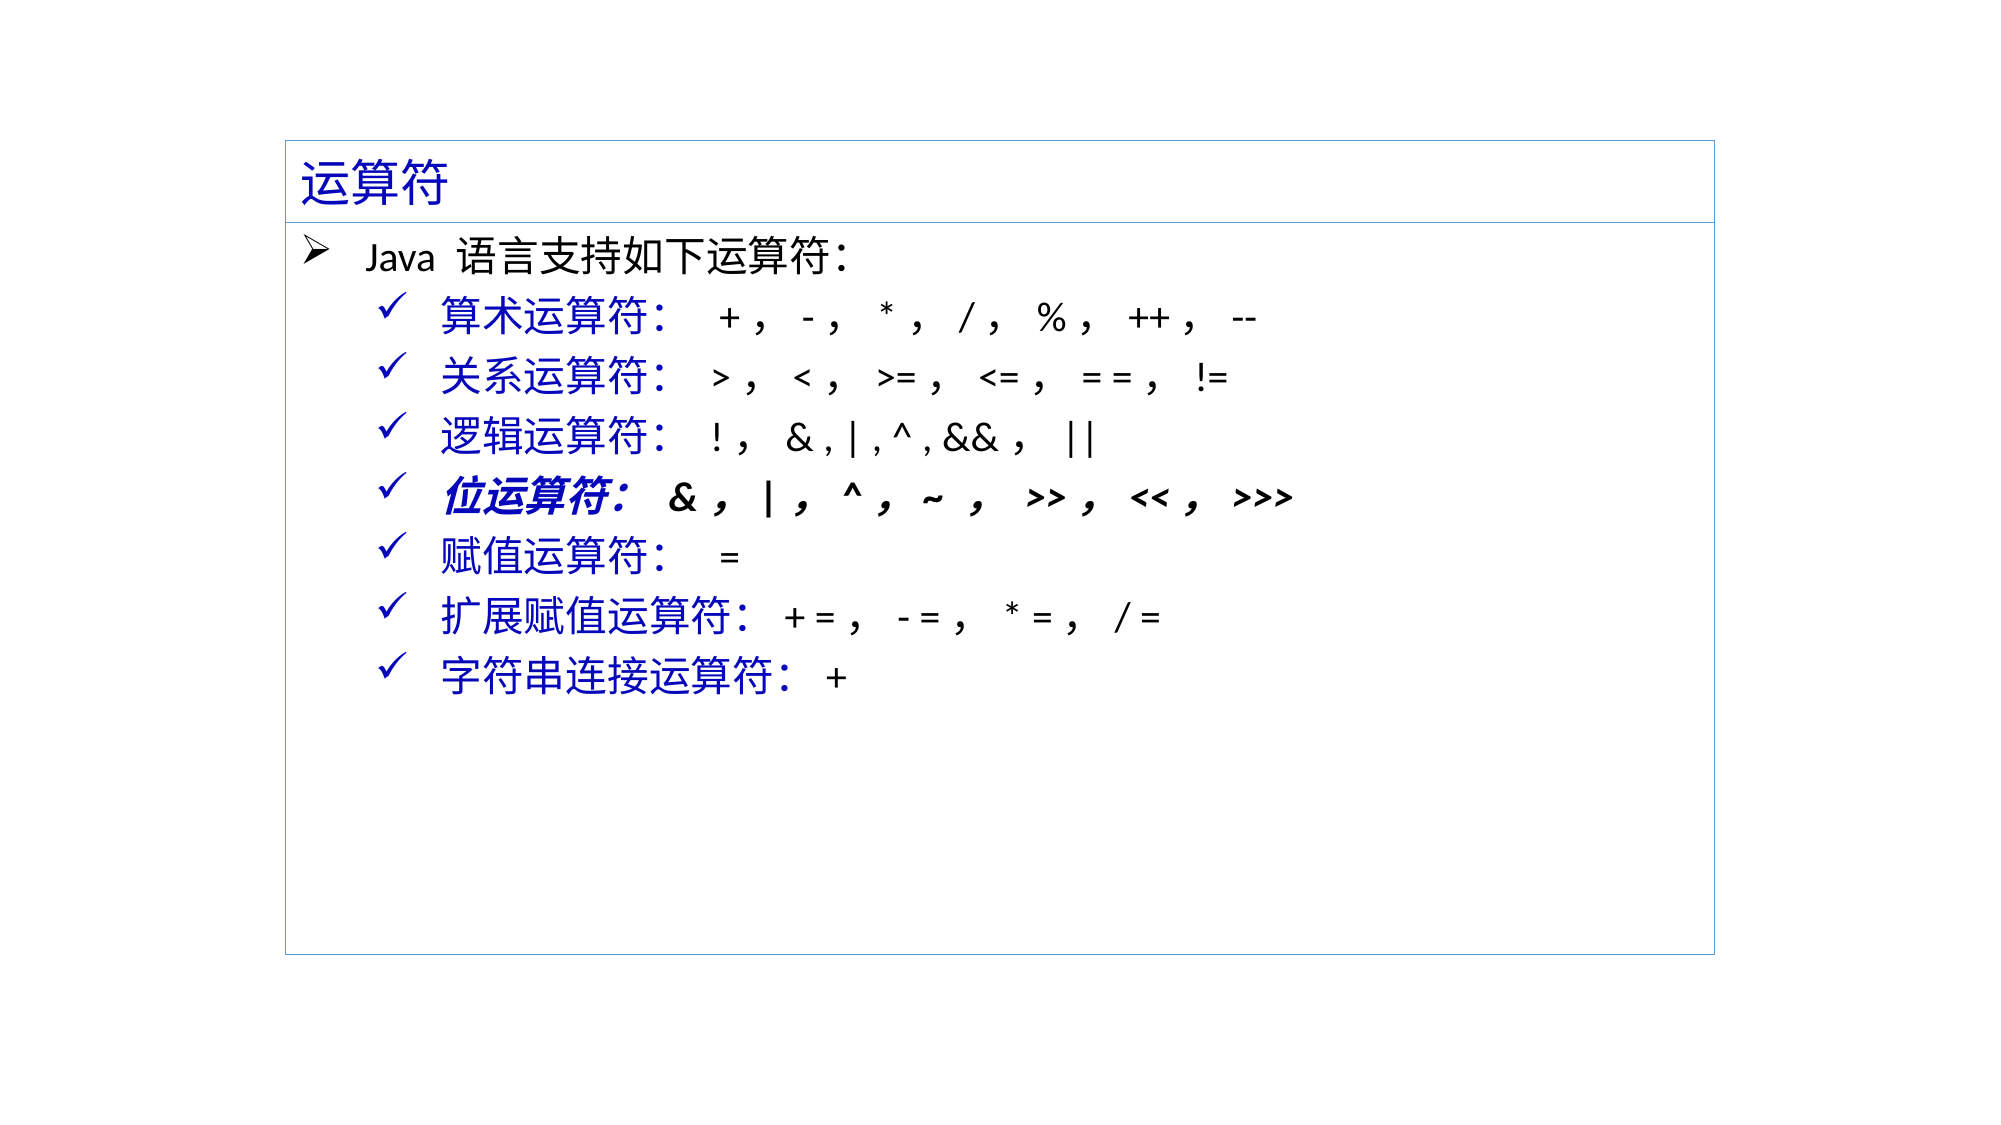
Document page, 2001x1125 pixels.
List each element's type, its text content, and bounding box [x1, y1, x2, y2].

text_box 运算符 [285, 140, 1715, 222]
text_box Java 语言支持如下运算符： 算术运算符： +，-，*，/，%，++，-- 关系运算符： >，<，>=，<=，= =，!= 逻辑运算符： !，& , | , ^ , &&，|| 位运算符： &，|，^，~ ， >>，<<，>>> 赋值运算符： = 扩展赋值运算符：+ =，- =，* =，/ = 字符串连接运算符：+ [285, 222, 1715, 955]
